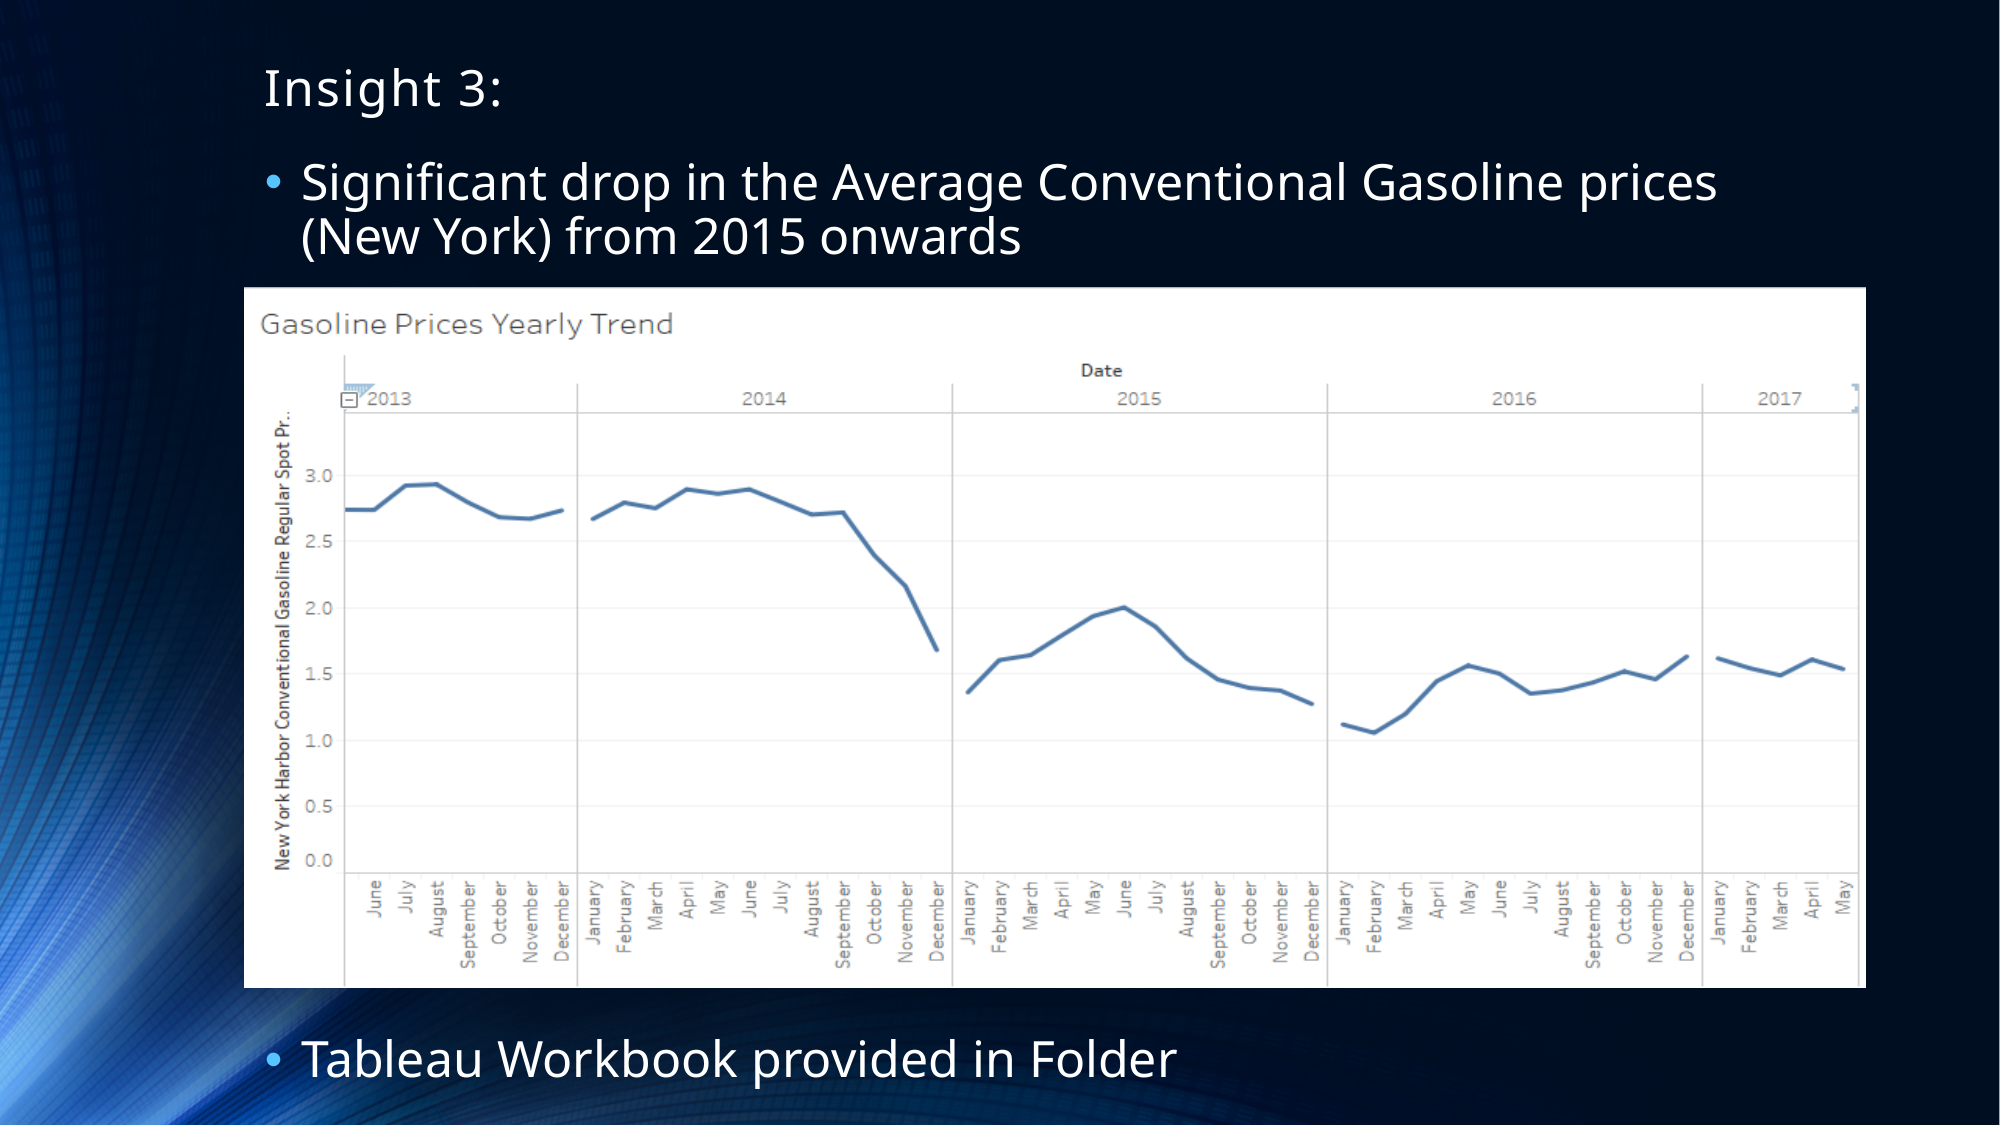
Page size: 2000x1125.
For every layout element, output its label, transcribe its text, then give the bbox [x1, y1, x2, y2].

title Insight 3: [249, 62, 1750, 125]
picture [0, 0, 2000, 1125]
list Significant drop in the Average Conventional Gasoline prices (New York) from 2015 onwards Tableau Workbook provided in Folder [249, 149, 1749, 287]
list Significant drop in the Average Conventional Gasoline prices (New York) from 2015 onwards Tableau Workbook provided in Folder [249, 988, 1749, 1100]
